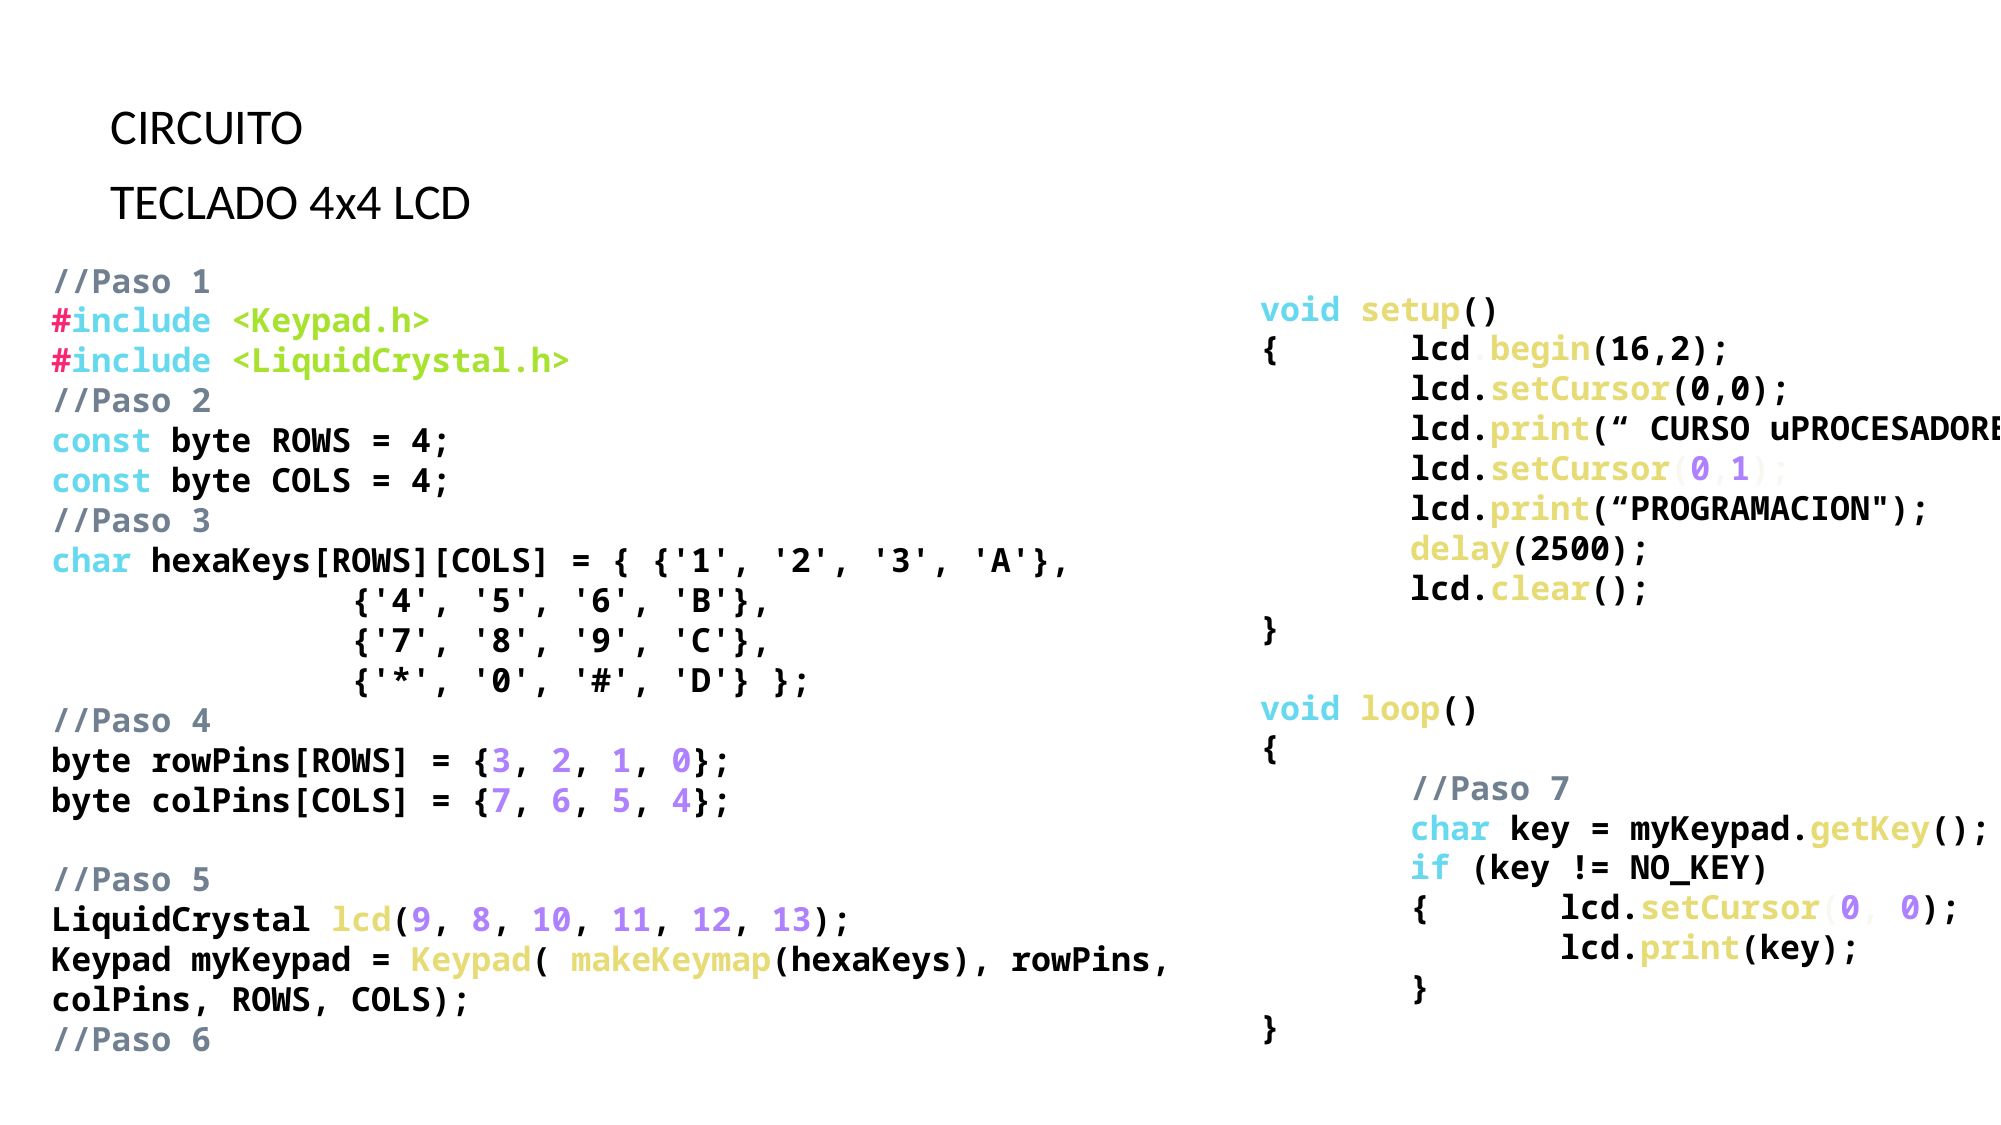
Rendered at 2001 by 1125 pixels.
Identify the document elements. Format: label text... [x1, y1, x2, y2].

text_box void setup() { lcd.begin(16,2); lcd.setCursor(0,0); lcd.print(“ CURSO uPROCESADORES"); lcd.setCursor(0,1); lcd.print(“PROGRAMACION"); delay(2500); lcd.clear(); } void loop() { //Paso 7 char key = myKeypad.getKey(); if (key != NO_KEY) { lcd.setCursor(0, 0); lcd.print(key); } } [1245, 280, 2000, 1054]
text_box //Paso 1 #include <Keypad.h> #include <LiquidCrystal.h> //Paso 2 const byte ROWS = 4; const byte COLS = 4; //Paso 3 char hexaKeys[ROWS][COLS] = { {'1', '2', '3', 'A'}, {'4', '5', '6', 'B'}, {'7', '8', '9', 'C'}, {'*', '0', '#', 'D'} }; //Paso 4 byte rowPins[ROWS] = {3, 2, 1, 0}; byte colPins[COLS] = {7, 6, 5, 4}; //Paso 5 LiquidCrystal lcd(9, 8, 10, 11, 12, 13); Keypad myKeypad = Keypad( makeKeymap(hexaKeys), rowPins, colPins, ROWS, COLS); //Paso 6 [51, 246, 1205, 1072]
subtitle CIRCUITO TECLADO 4x4 LCD [95, 94, 1596, 242]
